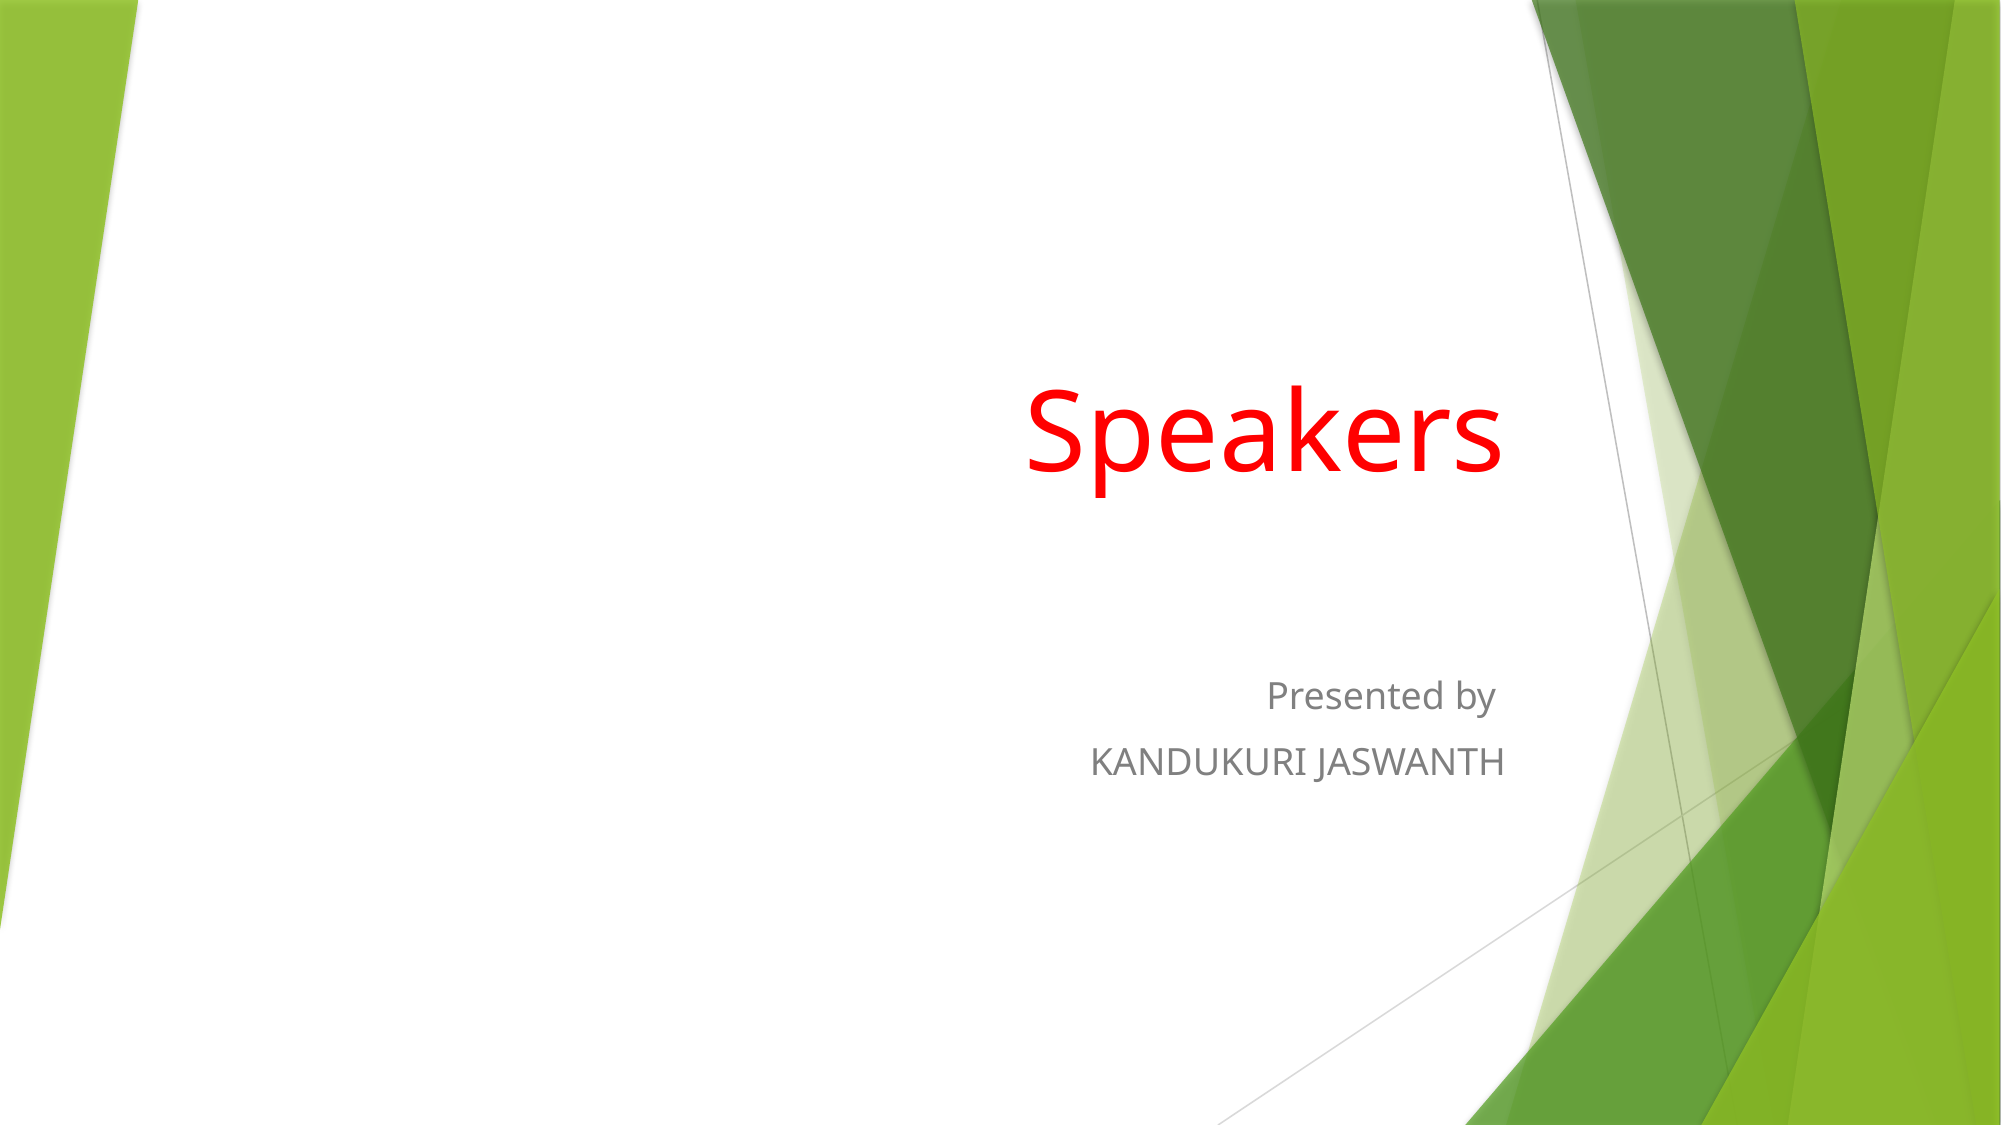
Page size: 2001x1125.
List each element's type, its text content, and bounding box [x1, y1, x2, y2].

subtitle Presented by KANDUKURI JASWANTH [247, 664, 1522, 845]
title Speakers [247, 231, 1522, 502]
